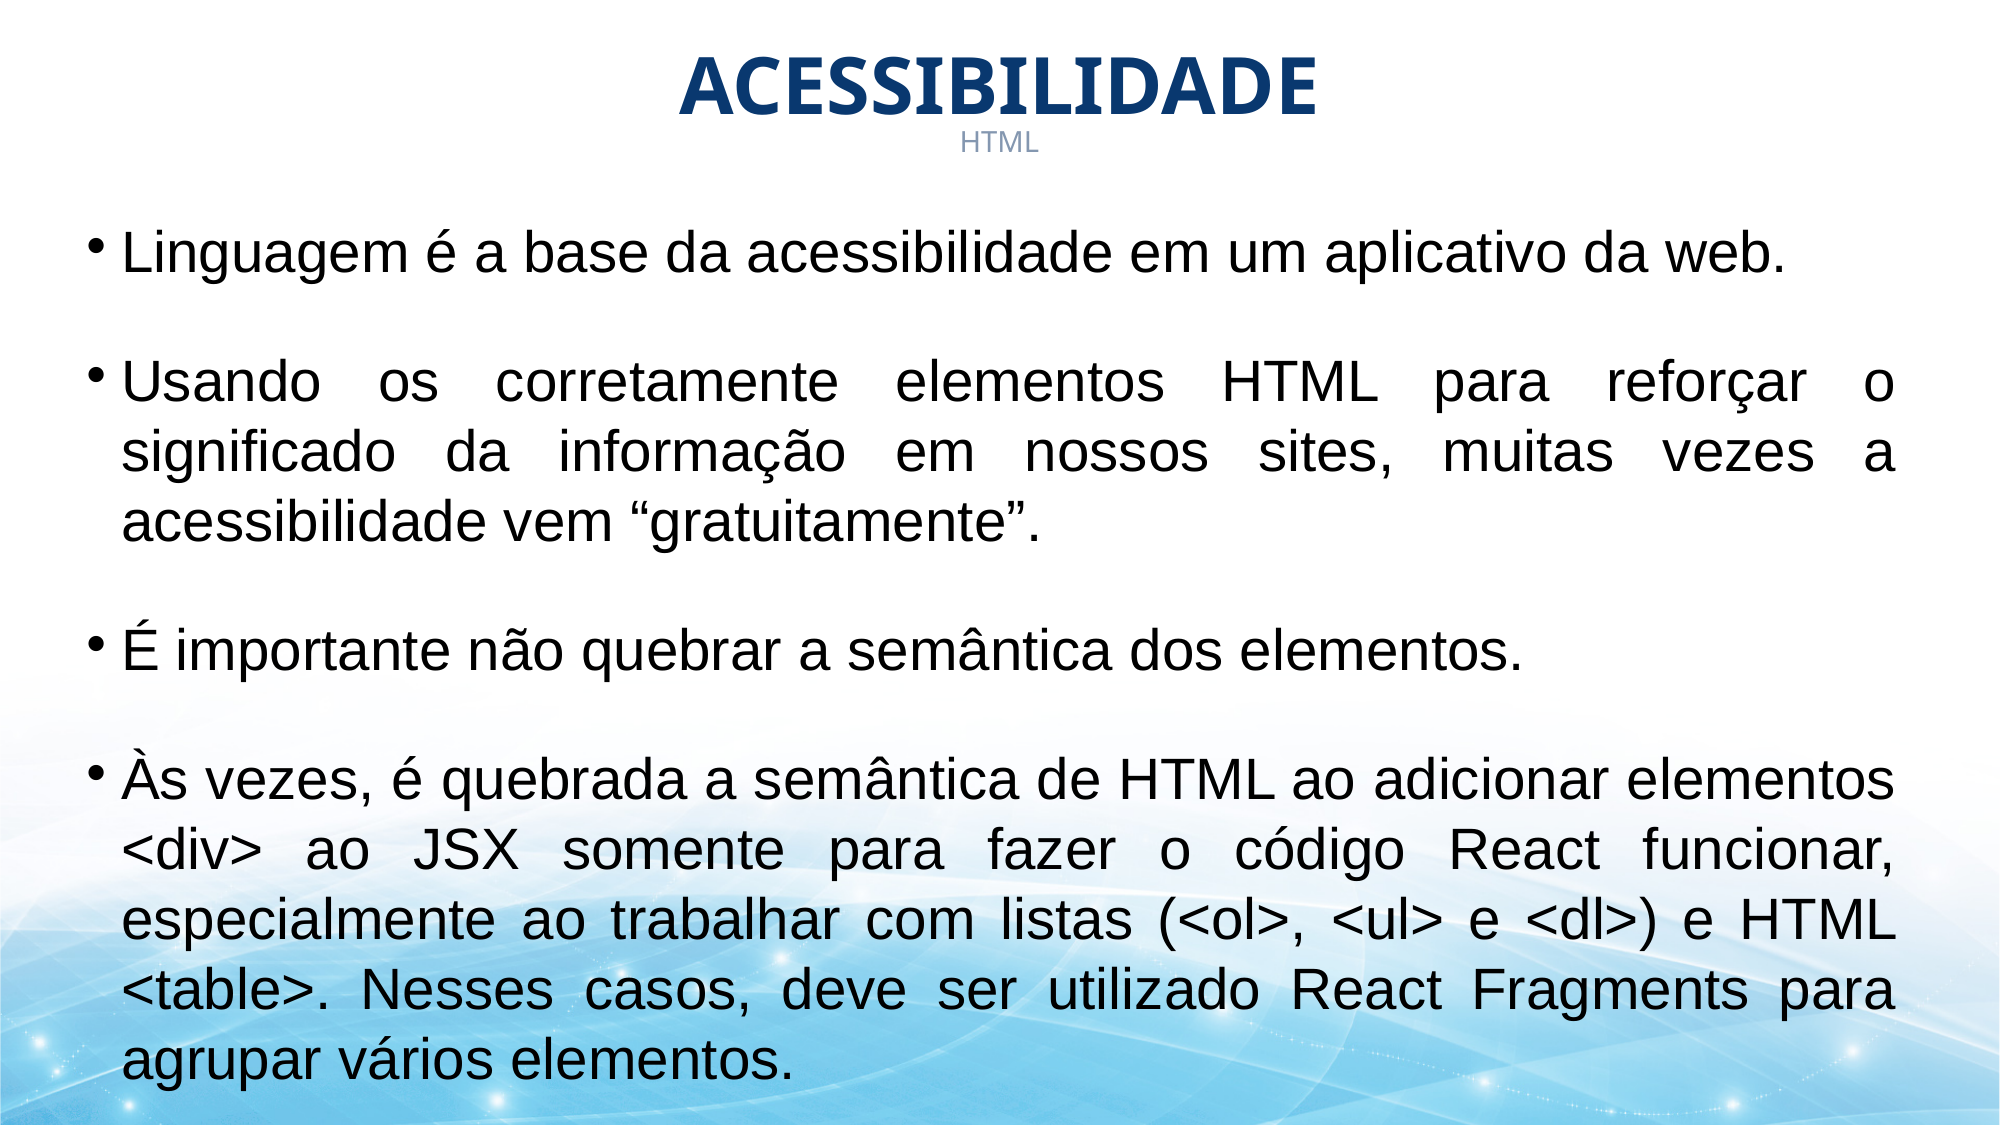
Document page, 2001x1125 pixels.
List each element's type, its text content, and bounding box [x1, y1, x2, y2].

picture [0, 633, 2000, 1125]
text_box Linguagem é a base da acessibilidade em um aplicativo da web. Usando os corretamente elementos HTML para reforçar o significado da informação em nossos sites, muitas vezes a acessibilidade vem “gratuitamente”. É importante não quebrar a semântica dos elementos. Às vezes, é quebrada a semântica de HTML ao adicionar elementos <div> ao JSX somente para fazer o código React funcionar, especialmente ao trabalhar com listas (<ol>, <ul> e <dl>) e HTML <table>. Nesses casos, deve ser utilizado React Fragments para agrupar vários elementos. [70, 206, 1913, 633]
text_box ACESSIBILIDADE HTML [60, 28, 1938, 166]
